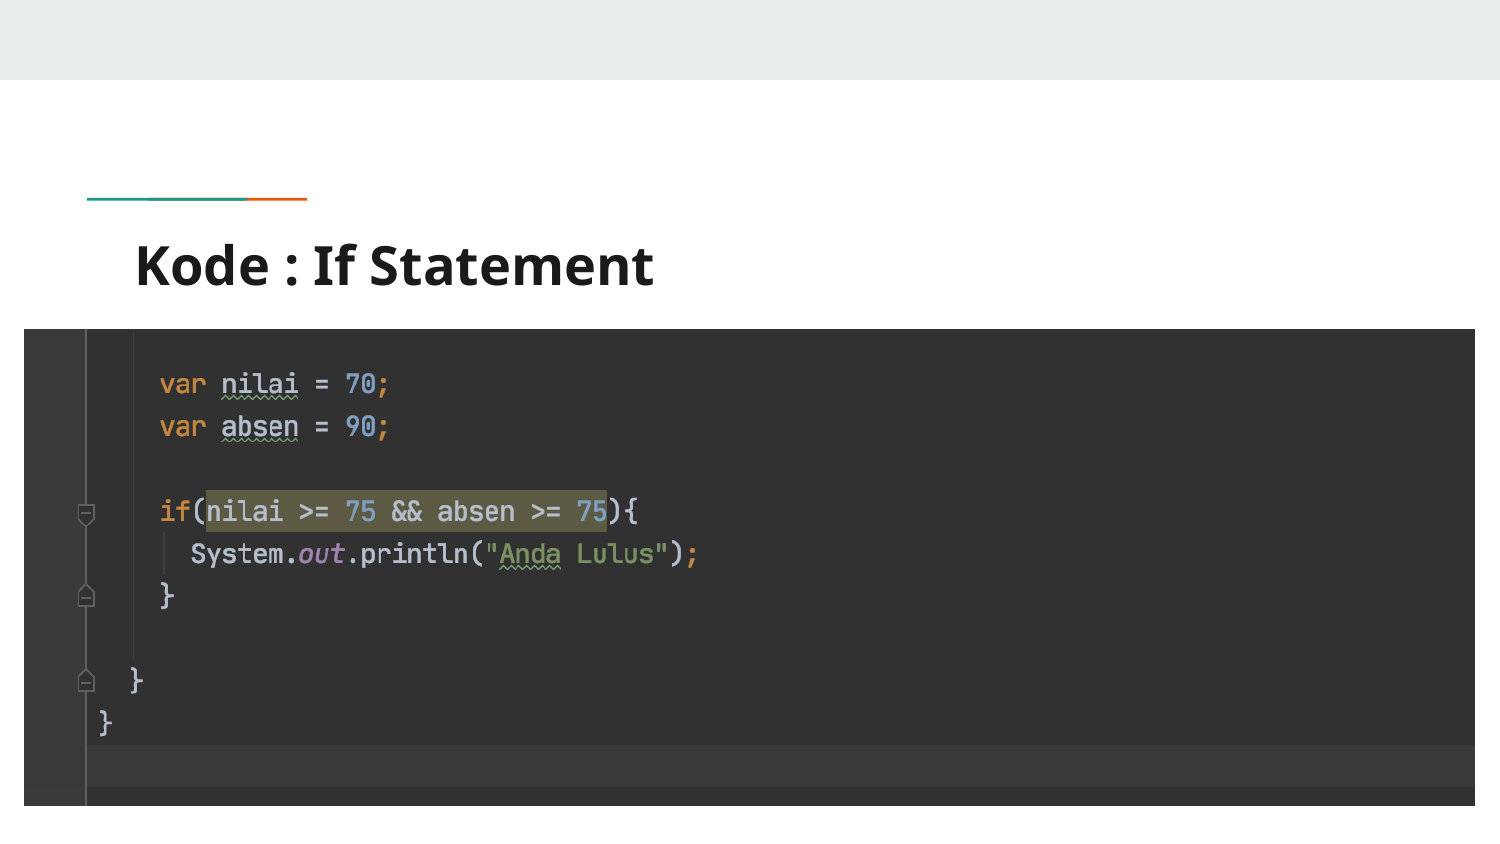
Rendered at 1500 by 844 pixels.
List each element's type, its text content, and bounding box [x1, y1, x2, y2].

picture [24, 328, 1476, 806]
title Kode : If Statement [119, 216, 1381, 305]
